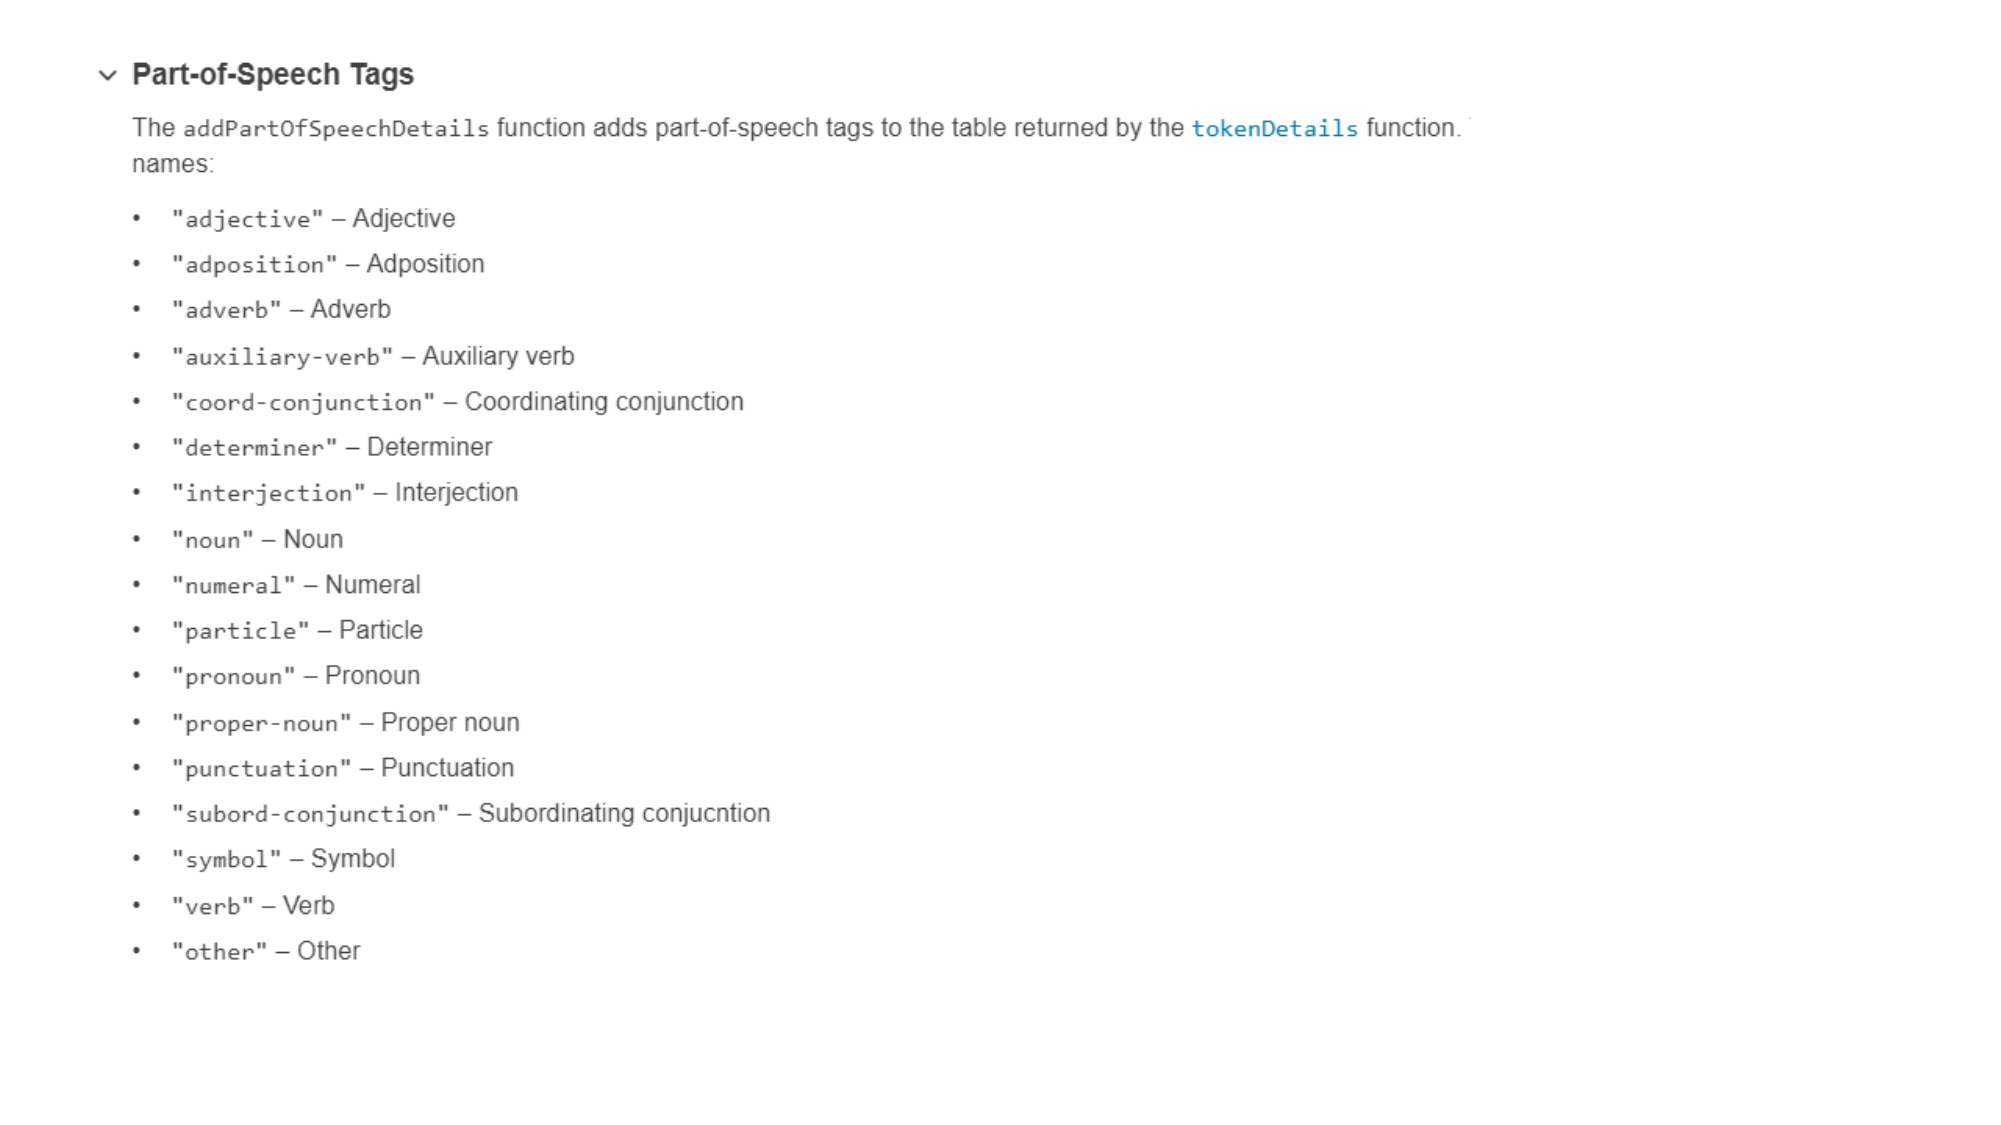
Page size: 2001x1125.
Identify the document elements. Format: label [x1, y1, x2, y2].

picture [83, 52, 1471, 1024]
